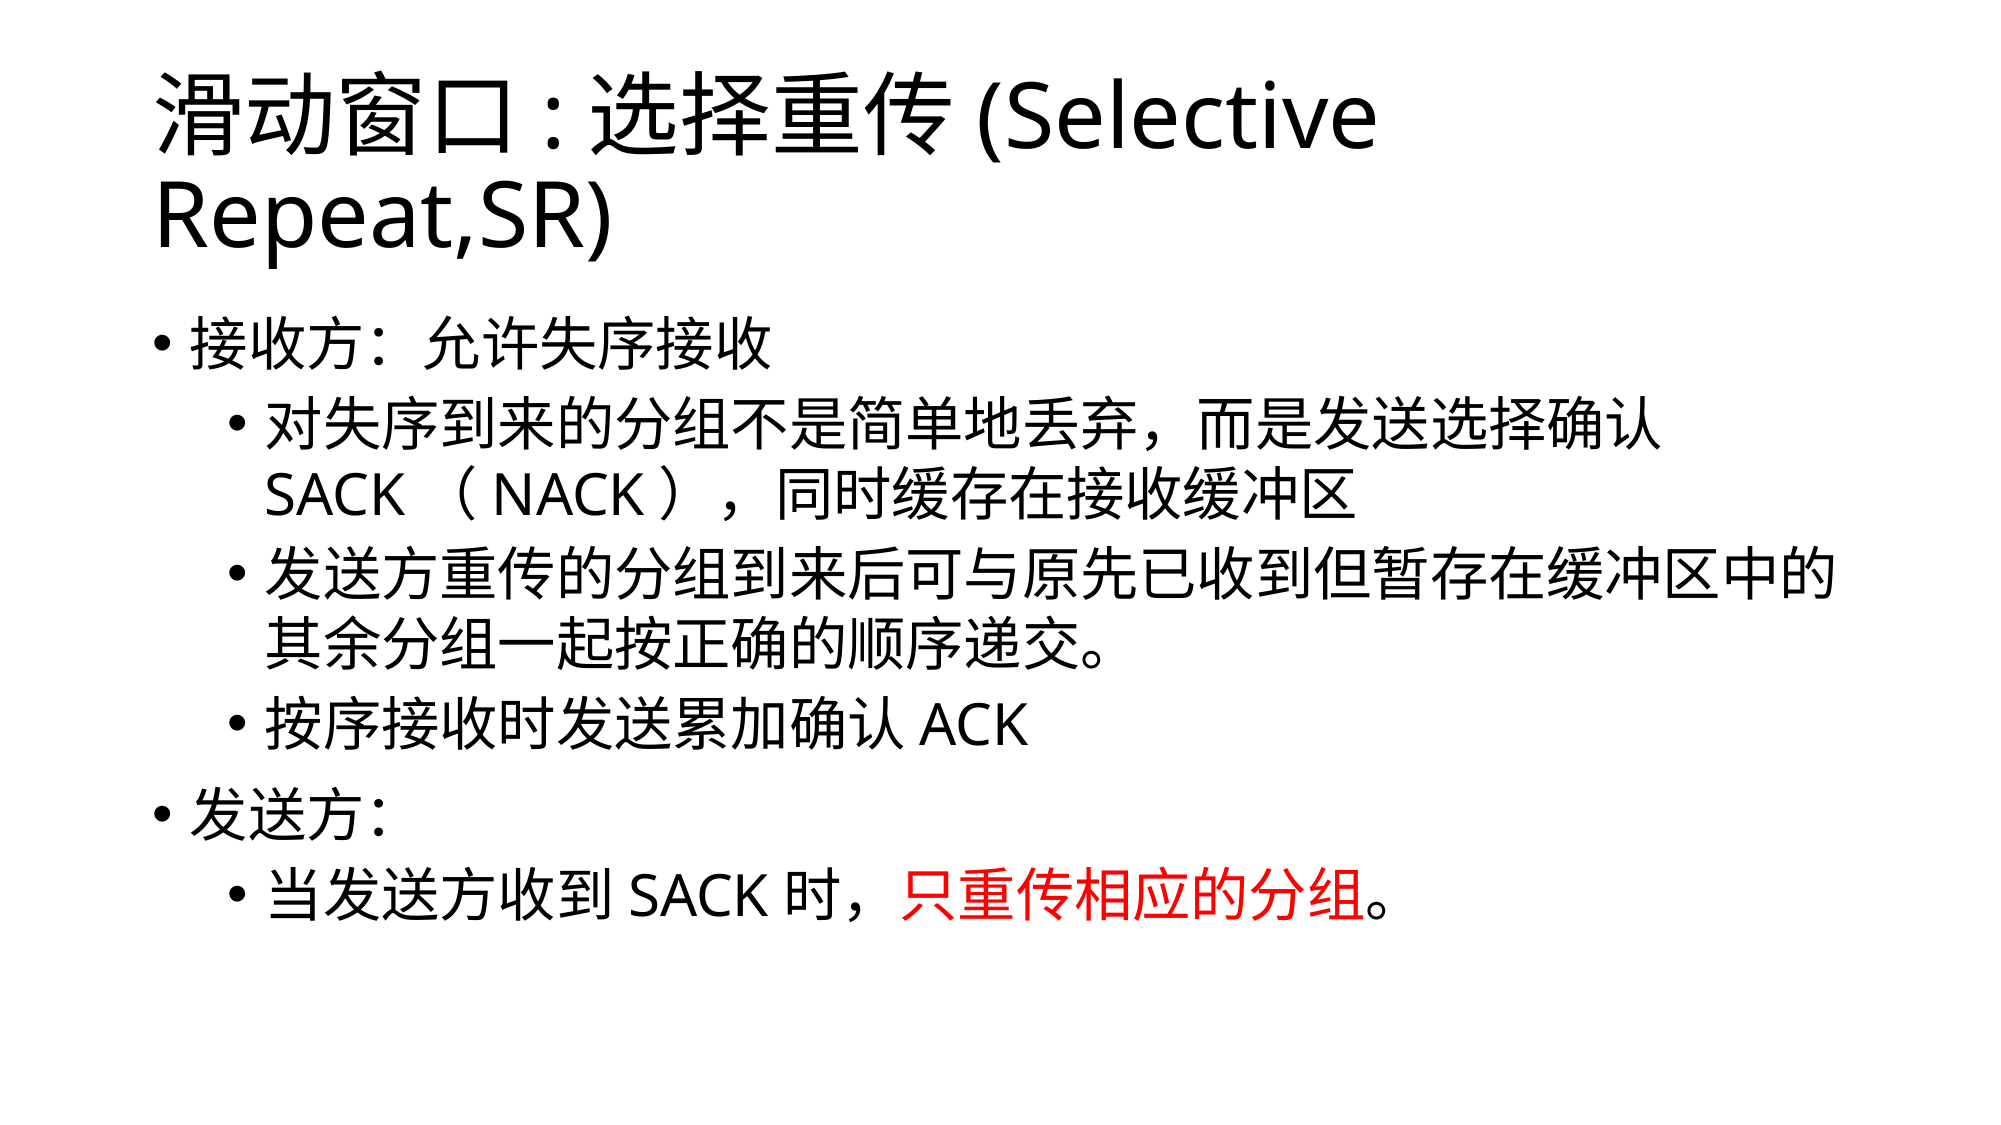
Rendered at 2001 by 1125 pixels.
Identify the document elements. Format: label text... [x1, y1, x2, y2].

title 滑动窗口:选择重传(Selective Repeat,SR) [137, 59, 1863, 278]
list 接收方：允许失序接收 对失序到来的分组不是简单地丢弃，而是发送选择确认SACK（NACK），同时缓存在接收缓冲区 发送方重传的分组到来后可与原先已收到但暂存在缓冲区中的其余分组一起按正确的顺序递交。 按序接收时发送累加确认ACK 发送方： 当发送方收到SACK时，只重传相应的分组。 [137, 299, 1863, 1014]
